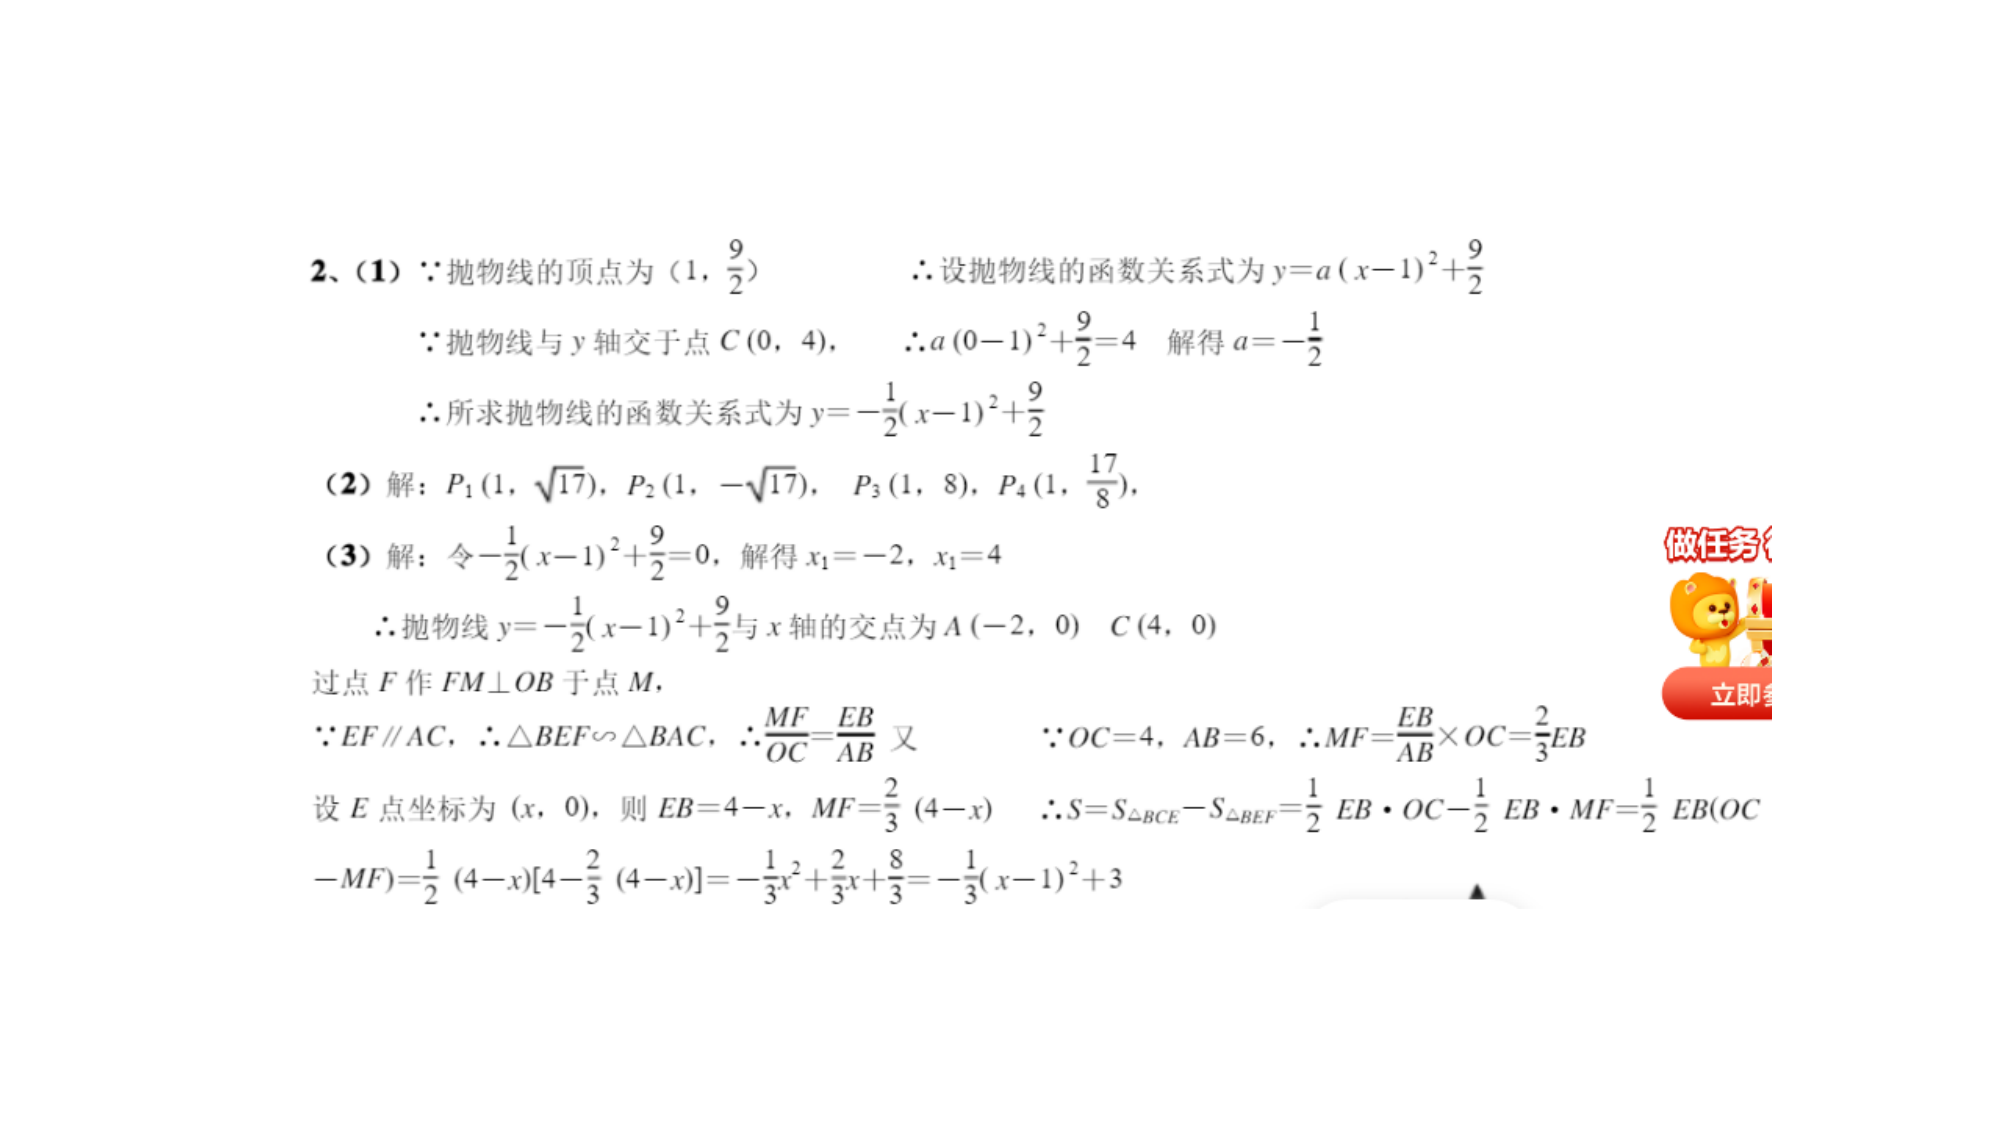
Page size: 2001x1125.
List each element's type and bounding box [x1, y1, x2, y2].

picture [228, 216, 1772, 909]
